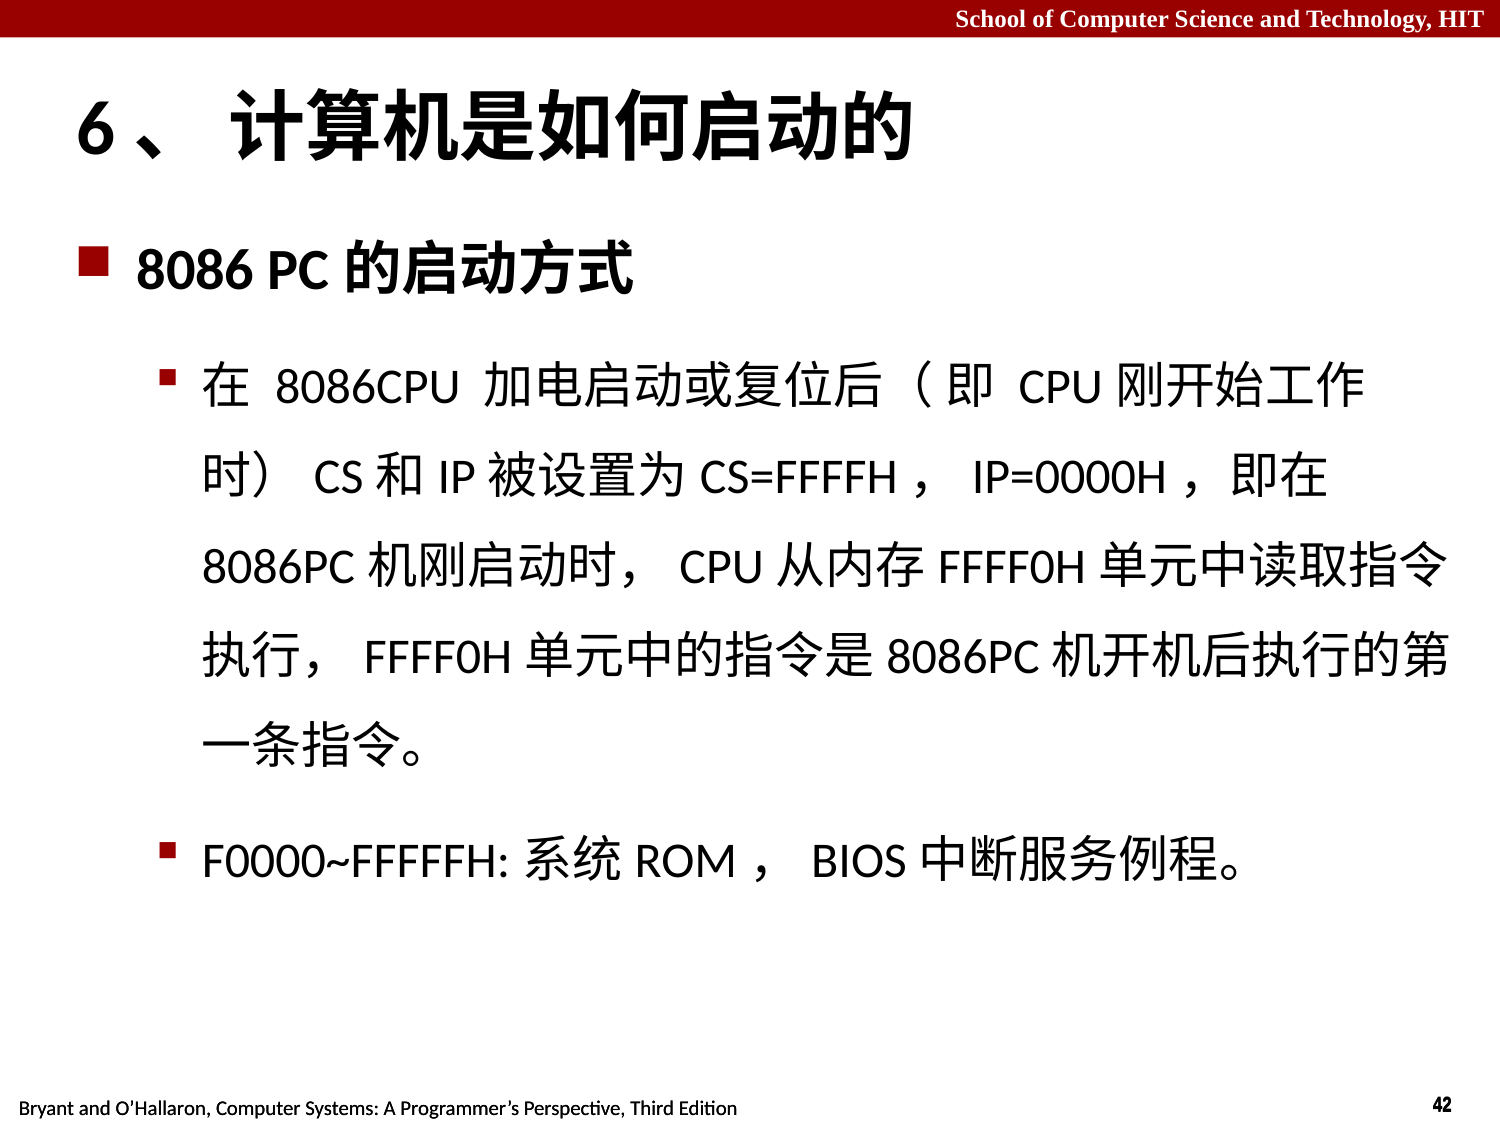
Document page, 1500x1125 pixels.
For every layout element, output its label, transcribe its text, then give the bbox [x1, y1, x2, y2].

list 8086 PC的启动方式 在 8086CPU 加电启动或复位后（ 即 CPU刚开始工作时）CS和IP被设置为CS=FFFFH，IP=0000H，即在8086PC机刚启动时，CPU从内存FFFF0H单元中读取指令执行，FFFF0H单元中的指令是8086PC机开机后执行的第一条指令。 F0000~FFFFFH:系统ROM，BIOS中断服务例程。 [64, 223, 1476, 1088]
title 6、 计算机是如何启动的 [61, 61, 1500, 187]
